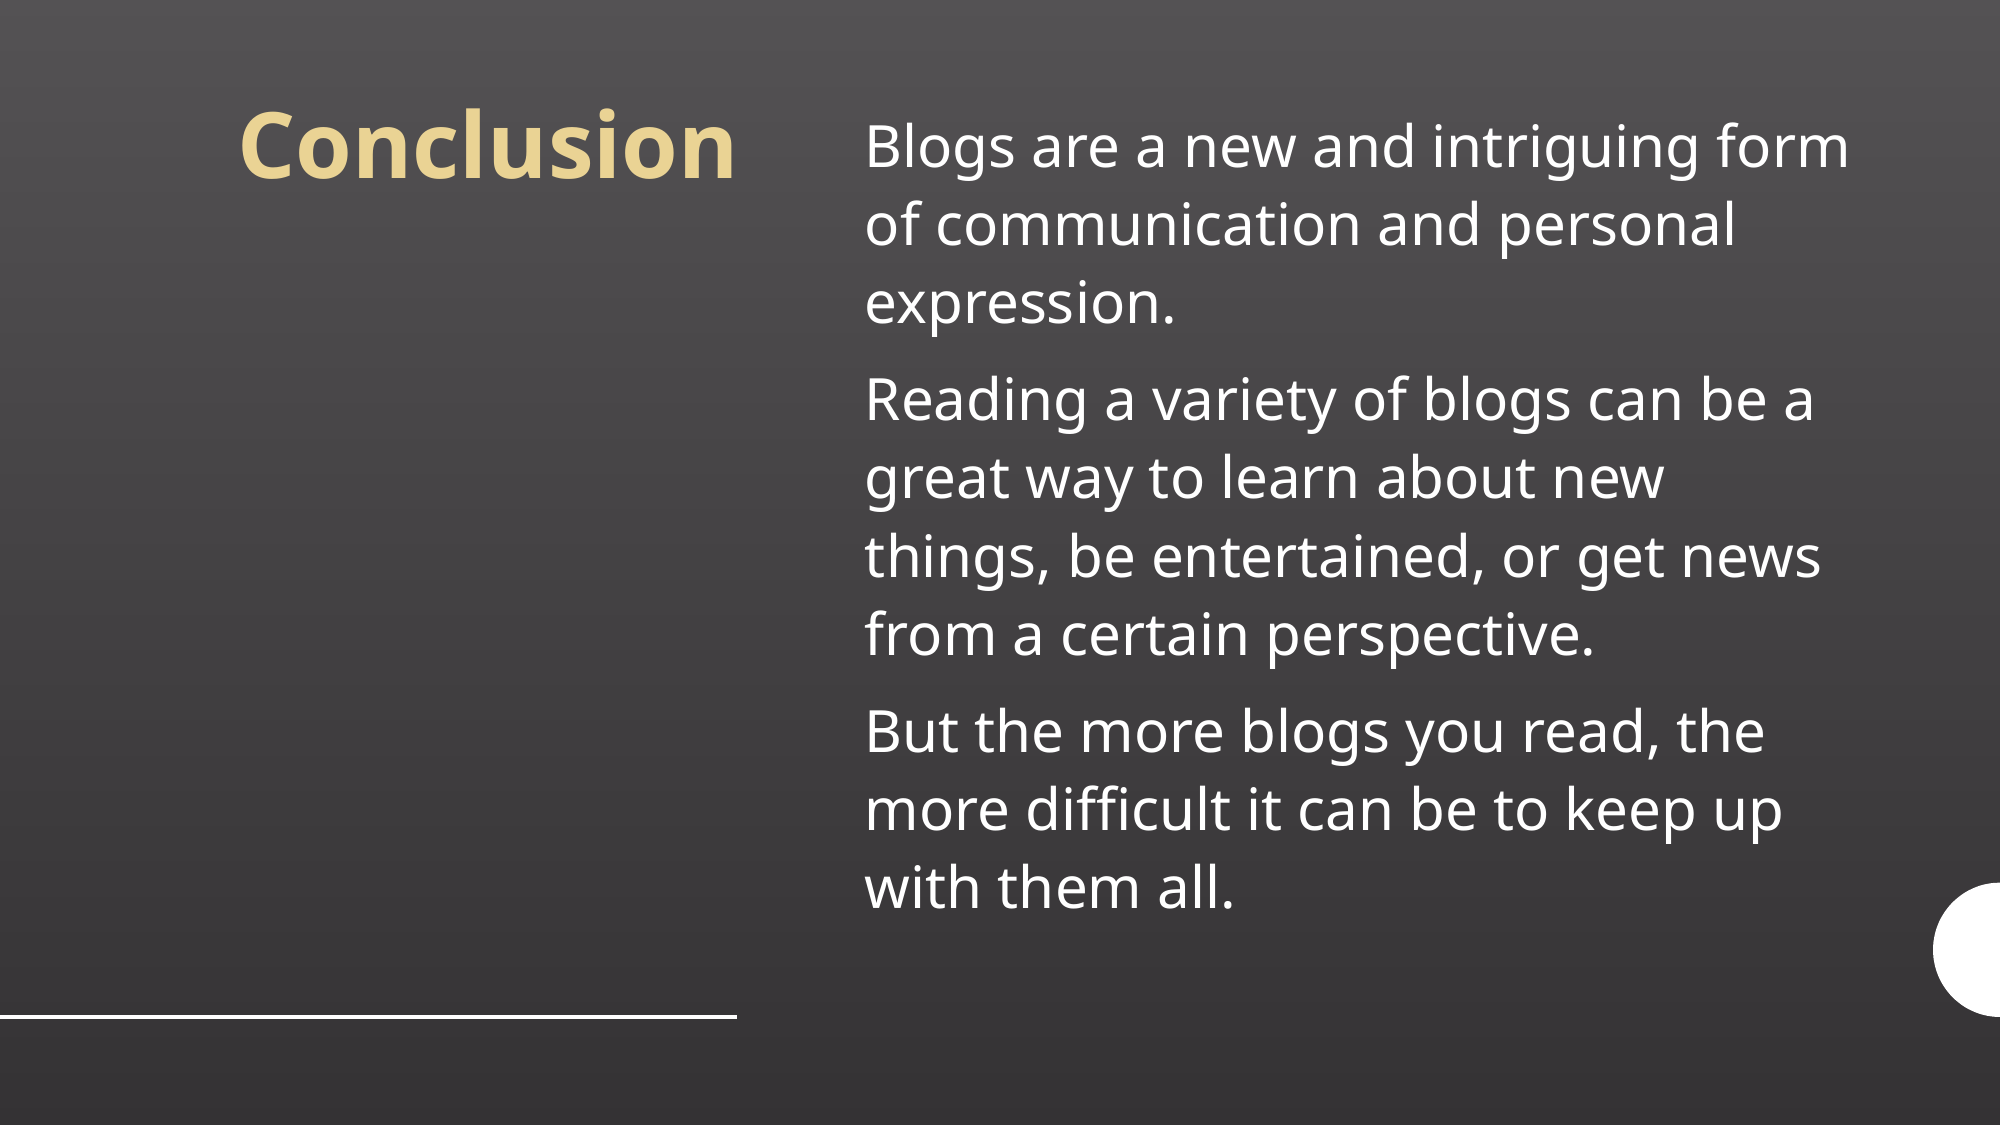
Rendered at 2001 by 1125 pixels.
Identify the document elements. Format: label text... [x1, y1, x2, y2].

list Blogs are a new and intriguing form of communication and personal expression. Reading a variety of blogs can be a great way to learn about new things, be entertained, or get news from a certain perspective. But the more blogs you read, the more difficult it can be to keep up with them all. [849, 93, 1875, 1022]
title Conclusion [125, 91, 754, 905]
